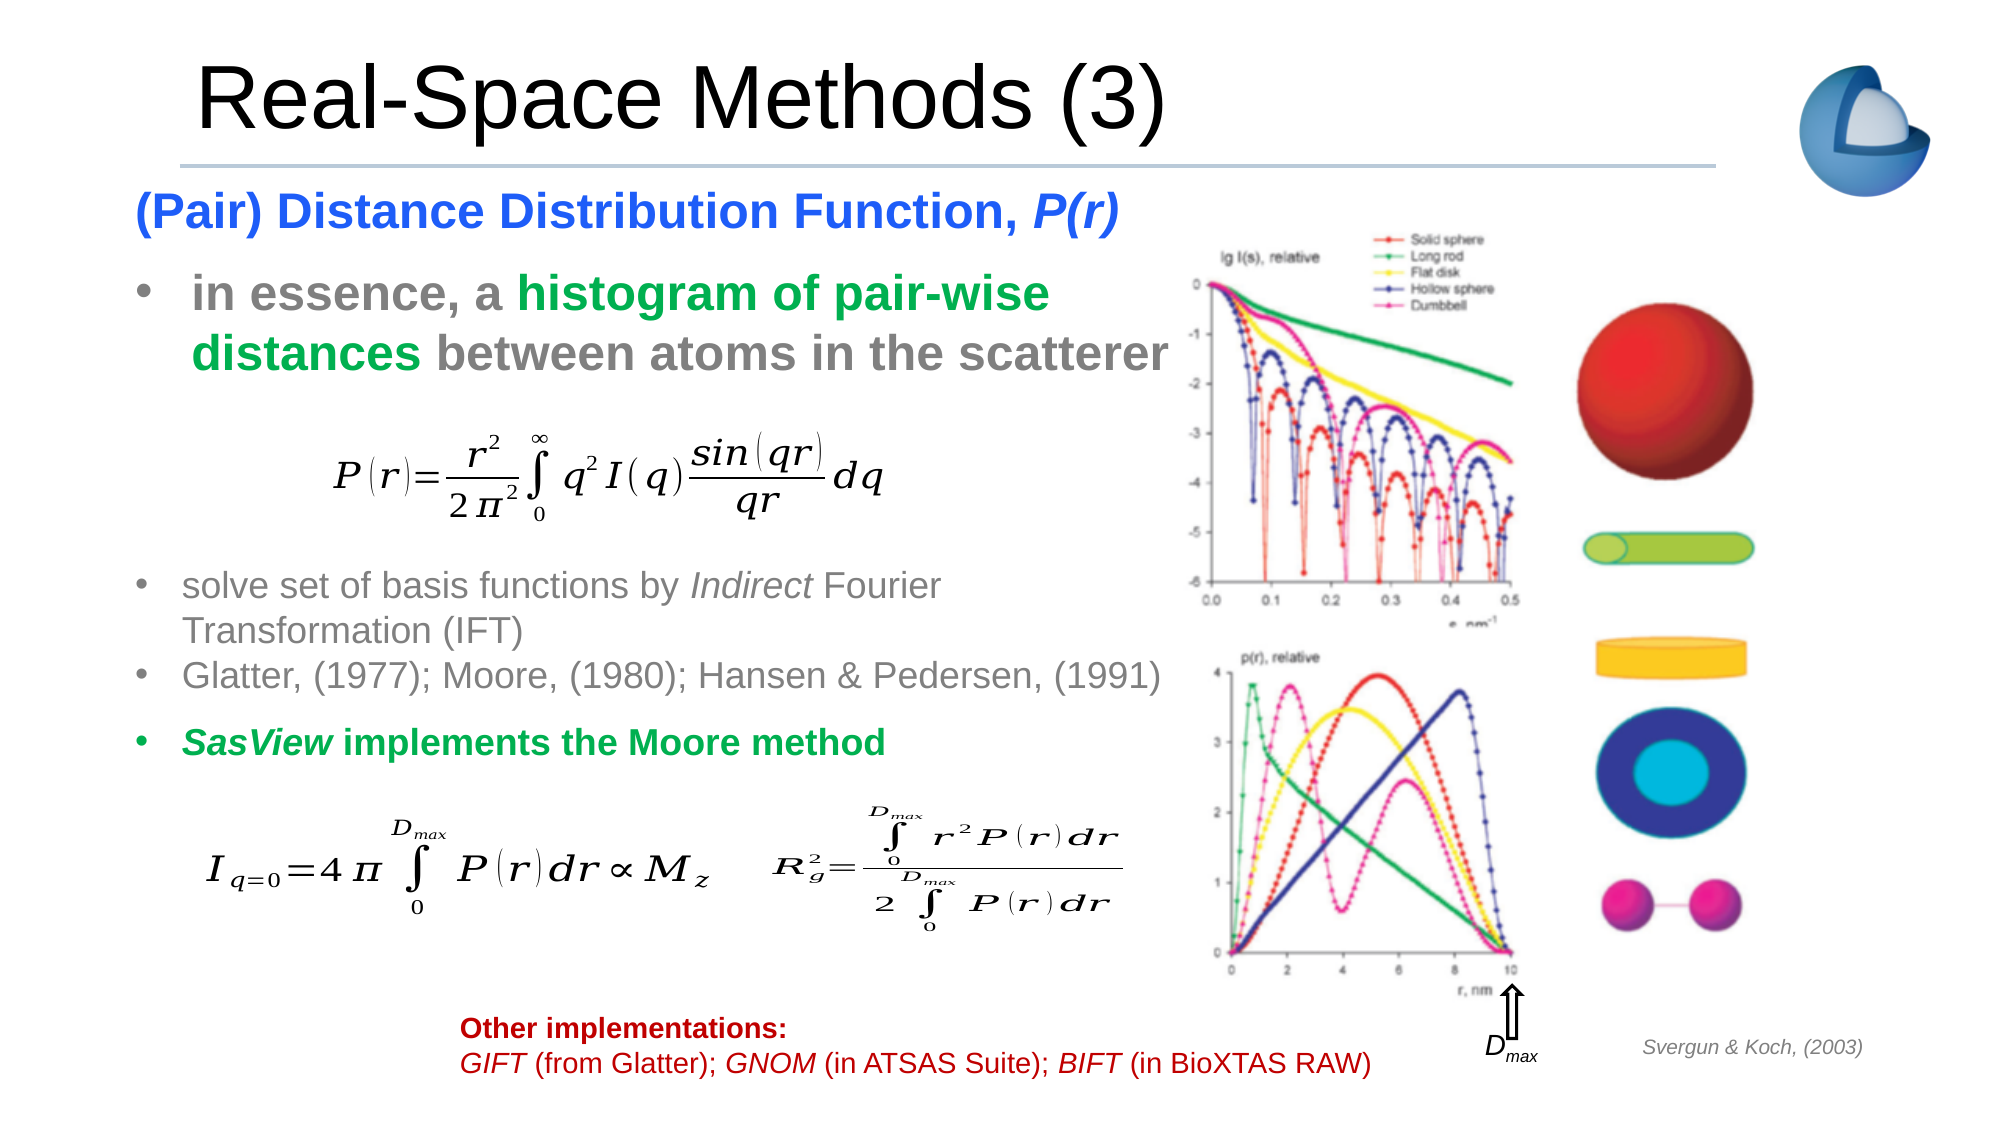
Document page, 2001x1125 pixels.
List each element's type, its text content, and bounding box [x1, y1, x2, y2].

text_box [119, 170, 1881, 1088]
title Real-Space Methods (3) [181, 43, 1717, 152]
picture [1795, 60, 1935, 200]
